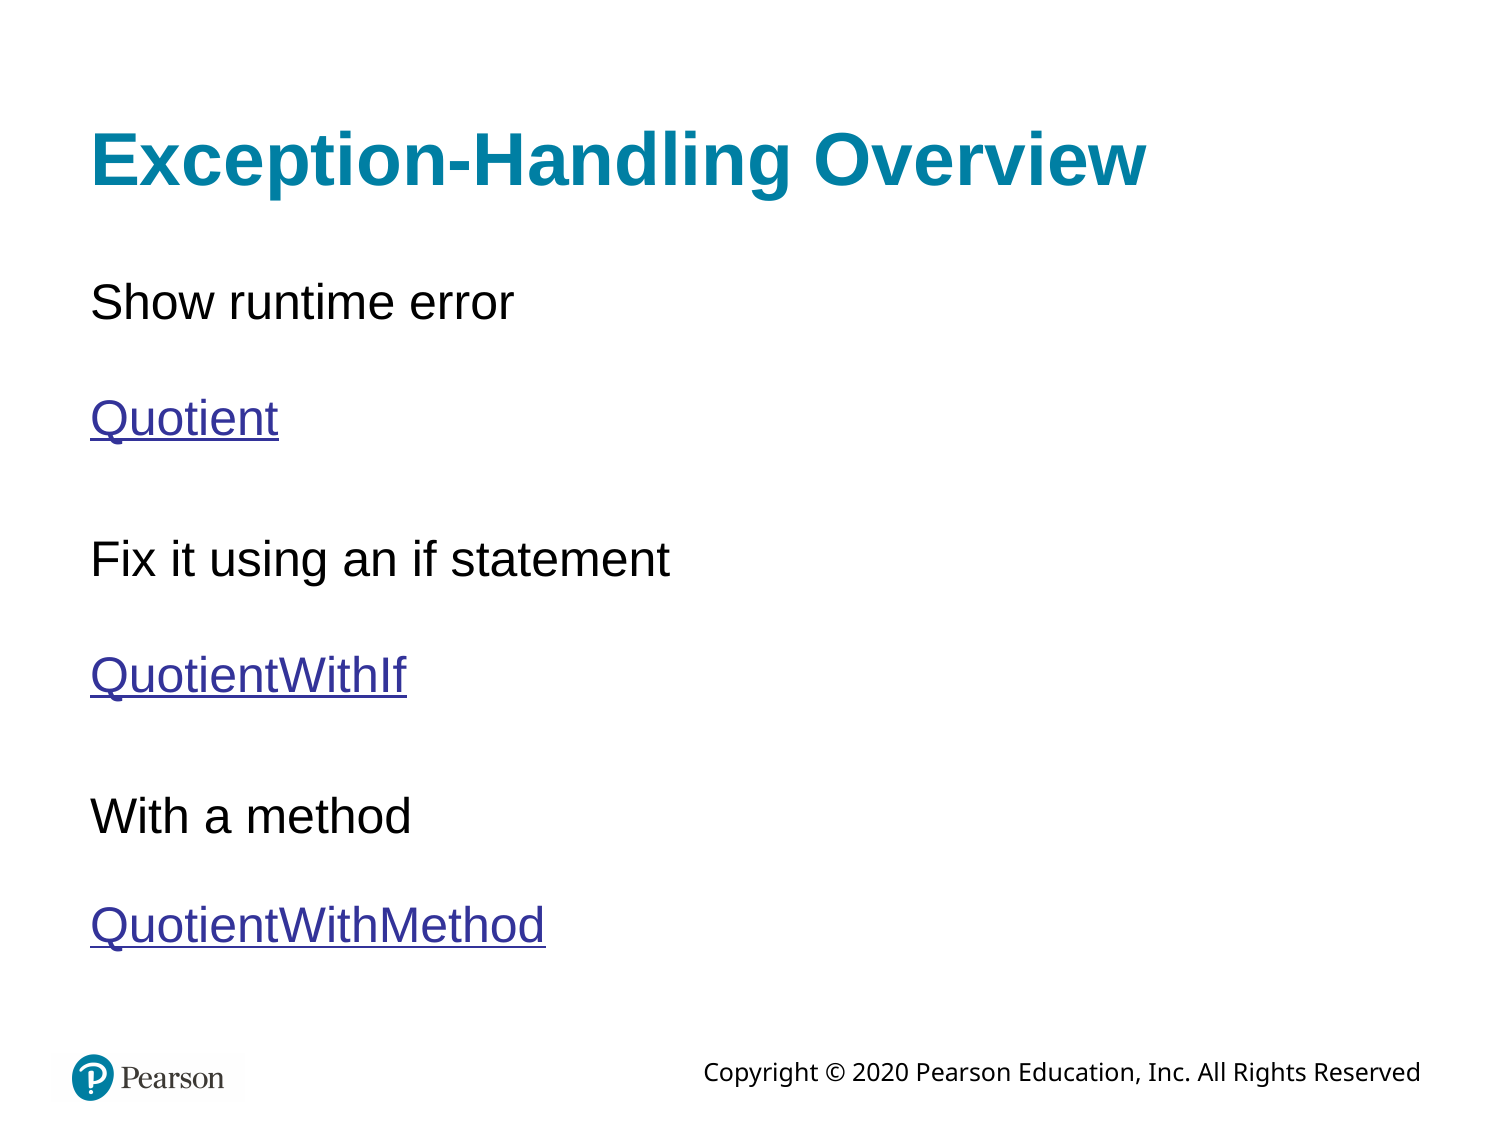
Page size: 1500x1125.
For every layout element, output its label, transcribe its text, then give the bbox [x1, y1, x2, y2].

list Fix it using an if statement [75, 511, 768, 607]
list With a method [75, 768, 588, 864]
picture [51, 1053, 245, 1102]
list Show runtime error [75, 254, 588, 338]
list QuotientWithIf [75, 627, 488, 719]
title Exception-Handling Overview [75, 35, 1425, 216]
list QuotientWithMethod [75, 877, 575, 969]
list Quotient [75, 370, 350, 462]
